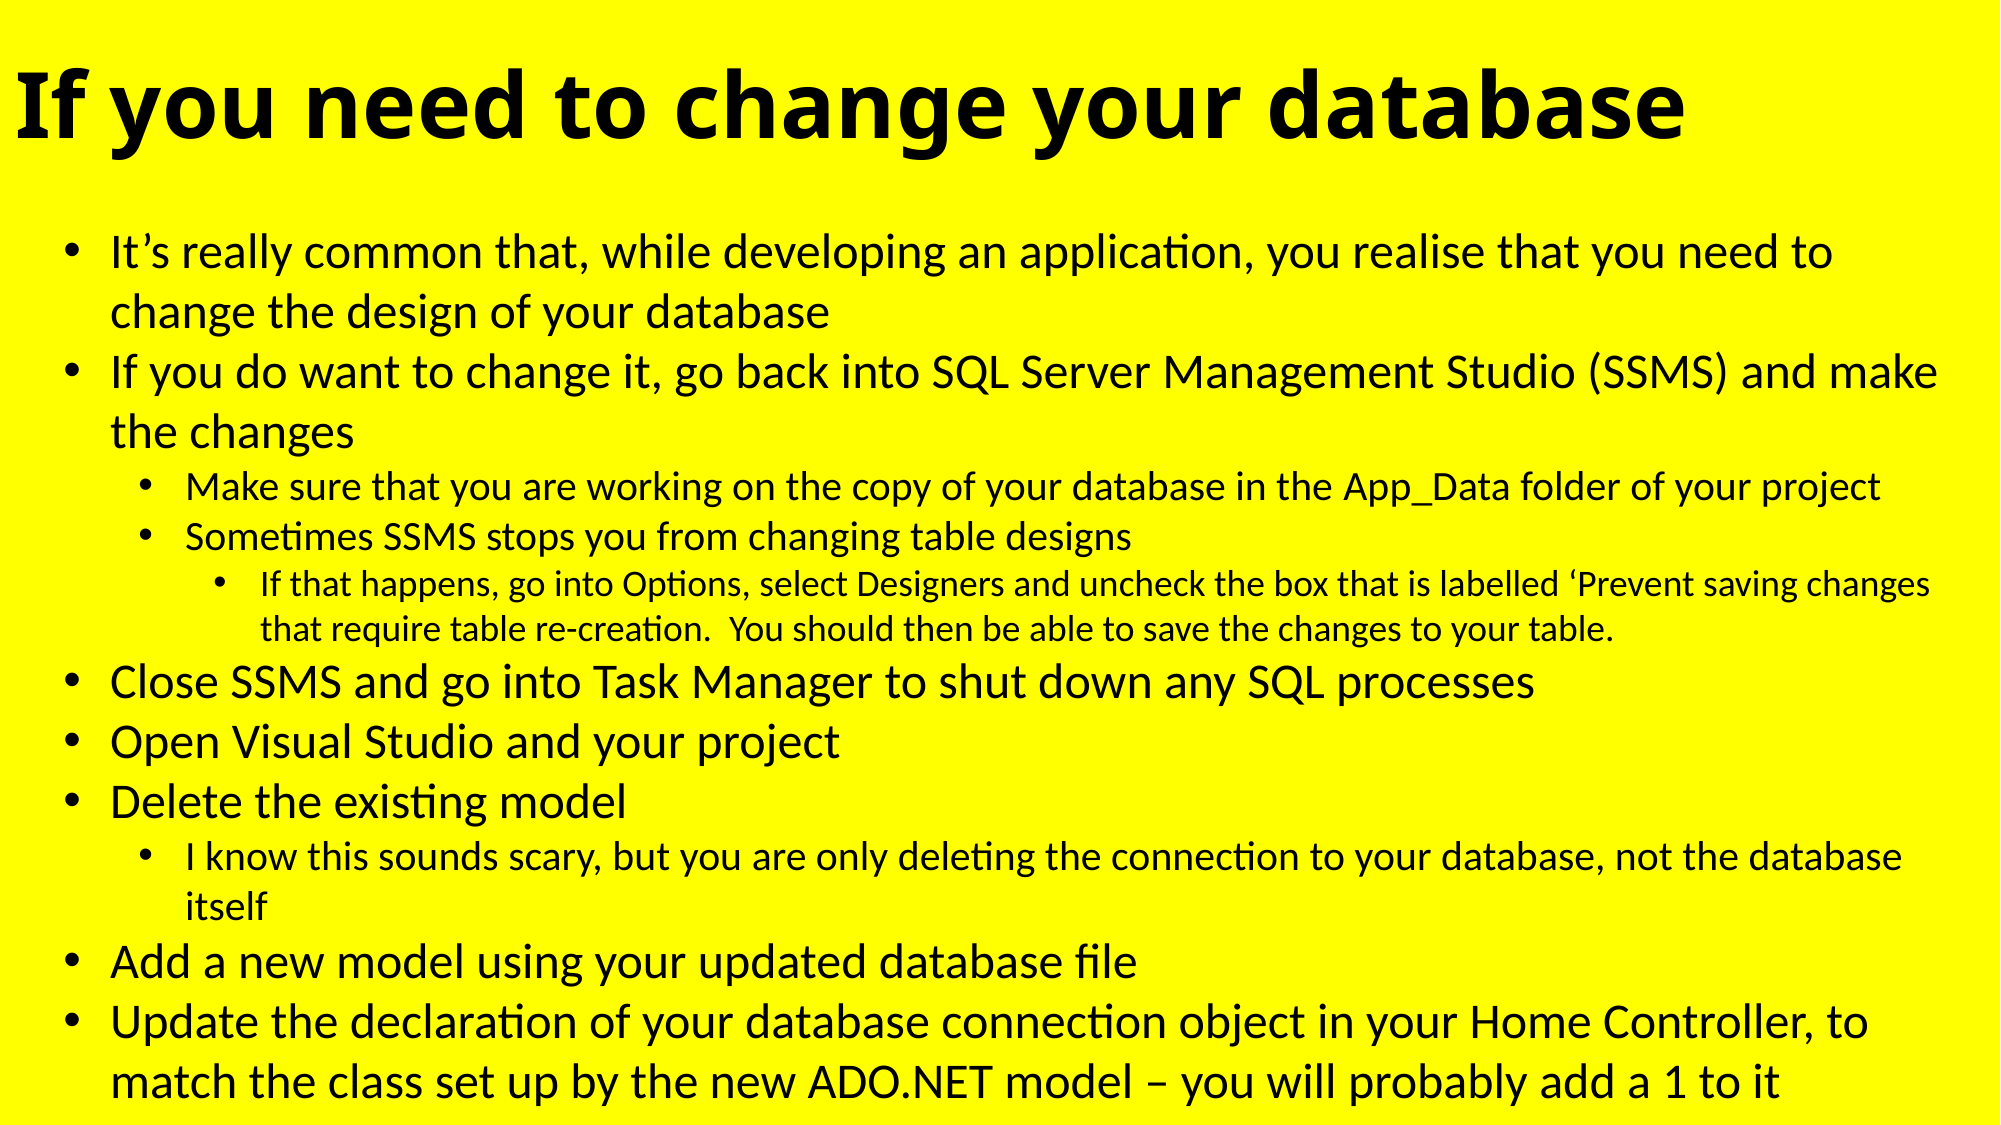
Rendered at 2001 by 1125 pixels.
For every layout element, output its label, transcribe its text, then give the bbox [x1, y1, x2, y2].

title If you need to change your database [0, 0, 1799, 218]
text_box It’s really common that, while developing an application, you realise that you need to change the design of your database If you do want to change it, go back into SQL Server Management Studio (SSMS) and make the changes Make sure that you are working on the copy of your database in the App_Data folder of your project Sometimes SSMS stops you from changing table designs If that happens, go into Options, select Designers and uncheck the box that is labelled ‘Prevent saving changes that require table re-creation. You should then be able to save the changes to your table. Close SSMS and go into Task Manager to shut down any SQL processes Open Visual Studio and your project Delete the existing model I know this sounds scary, but you are only deleting the connection to your database, not the database itself Add a new model using your updated database file Update the declaration of your database connection object in your Home Controller, to match the class set up by the new ADO.NET model – you will probably add a 1 to it [48, 211, 1988, 1125]
